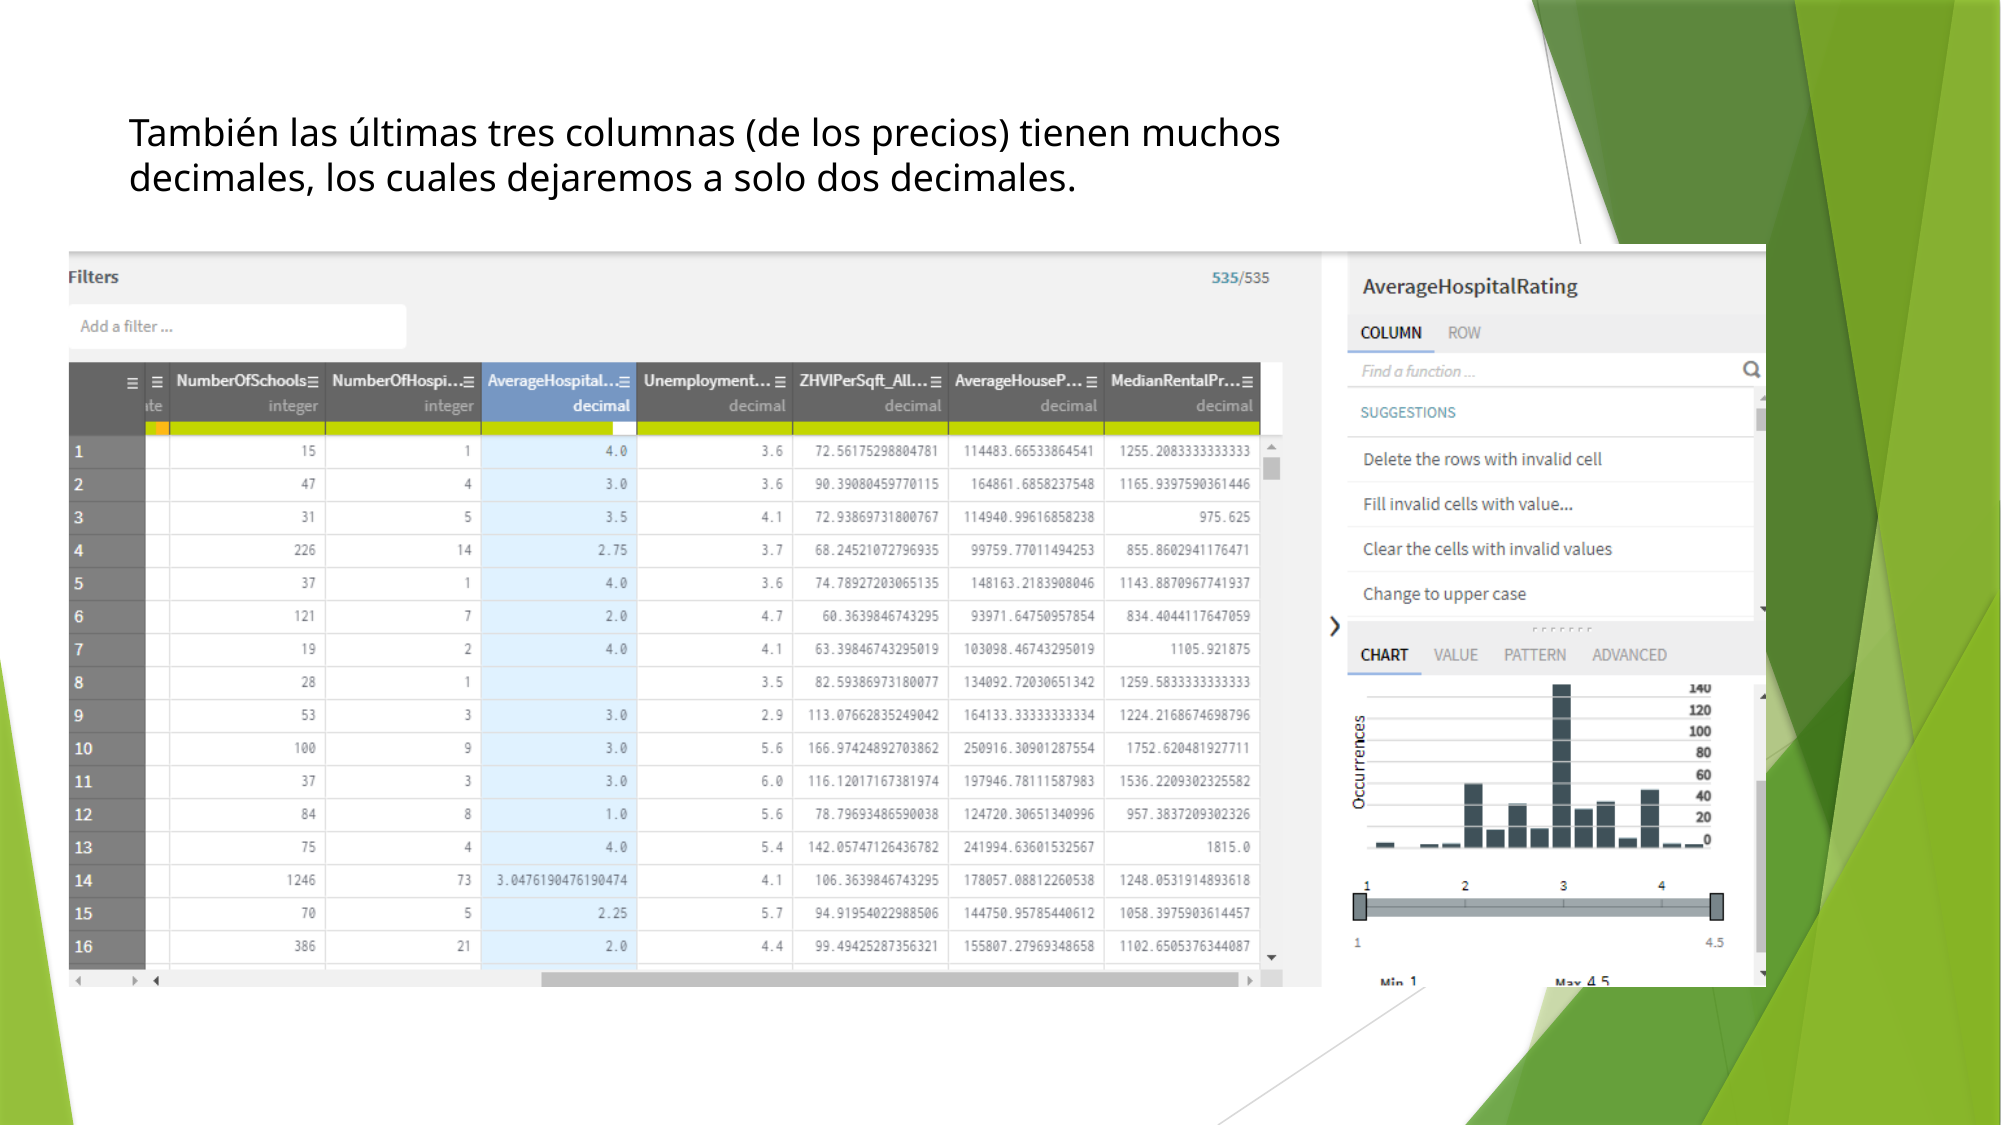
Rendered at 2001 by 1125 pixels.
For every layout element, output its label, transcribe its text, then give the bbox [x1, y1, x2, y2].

text_box También las últimas tres columnas (de los precios) tienen muchos decimales, los cuales dejaremos a solo dos decimales. [114, 101, 1492, 207]
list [68, 244, 1767, 988]
